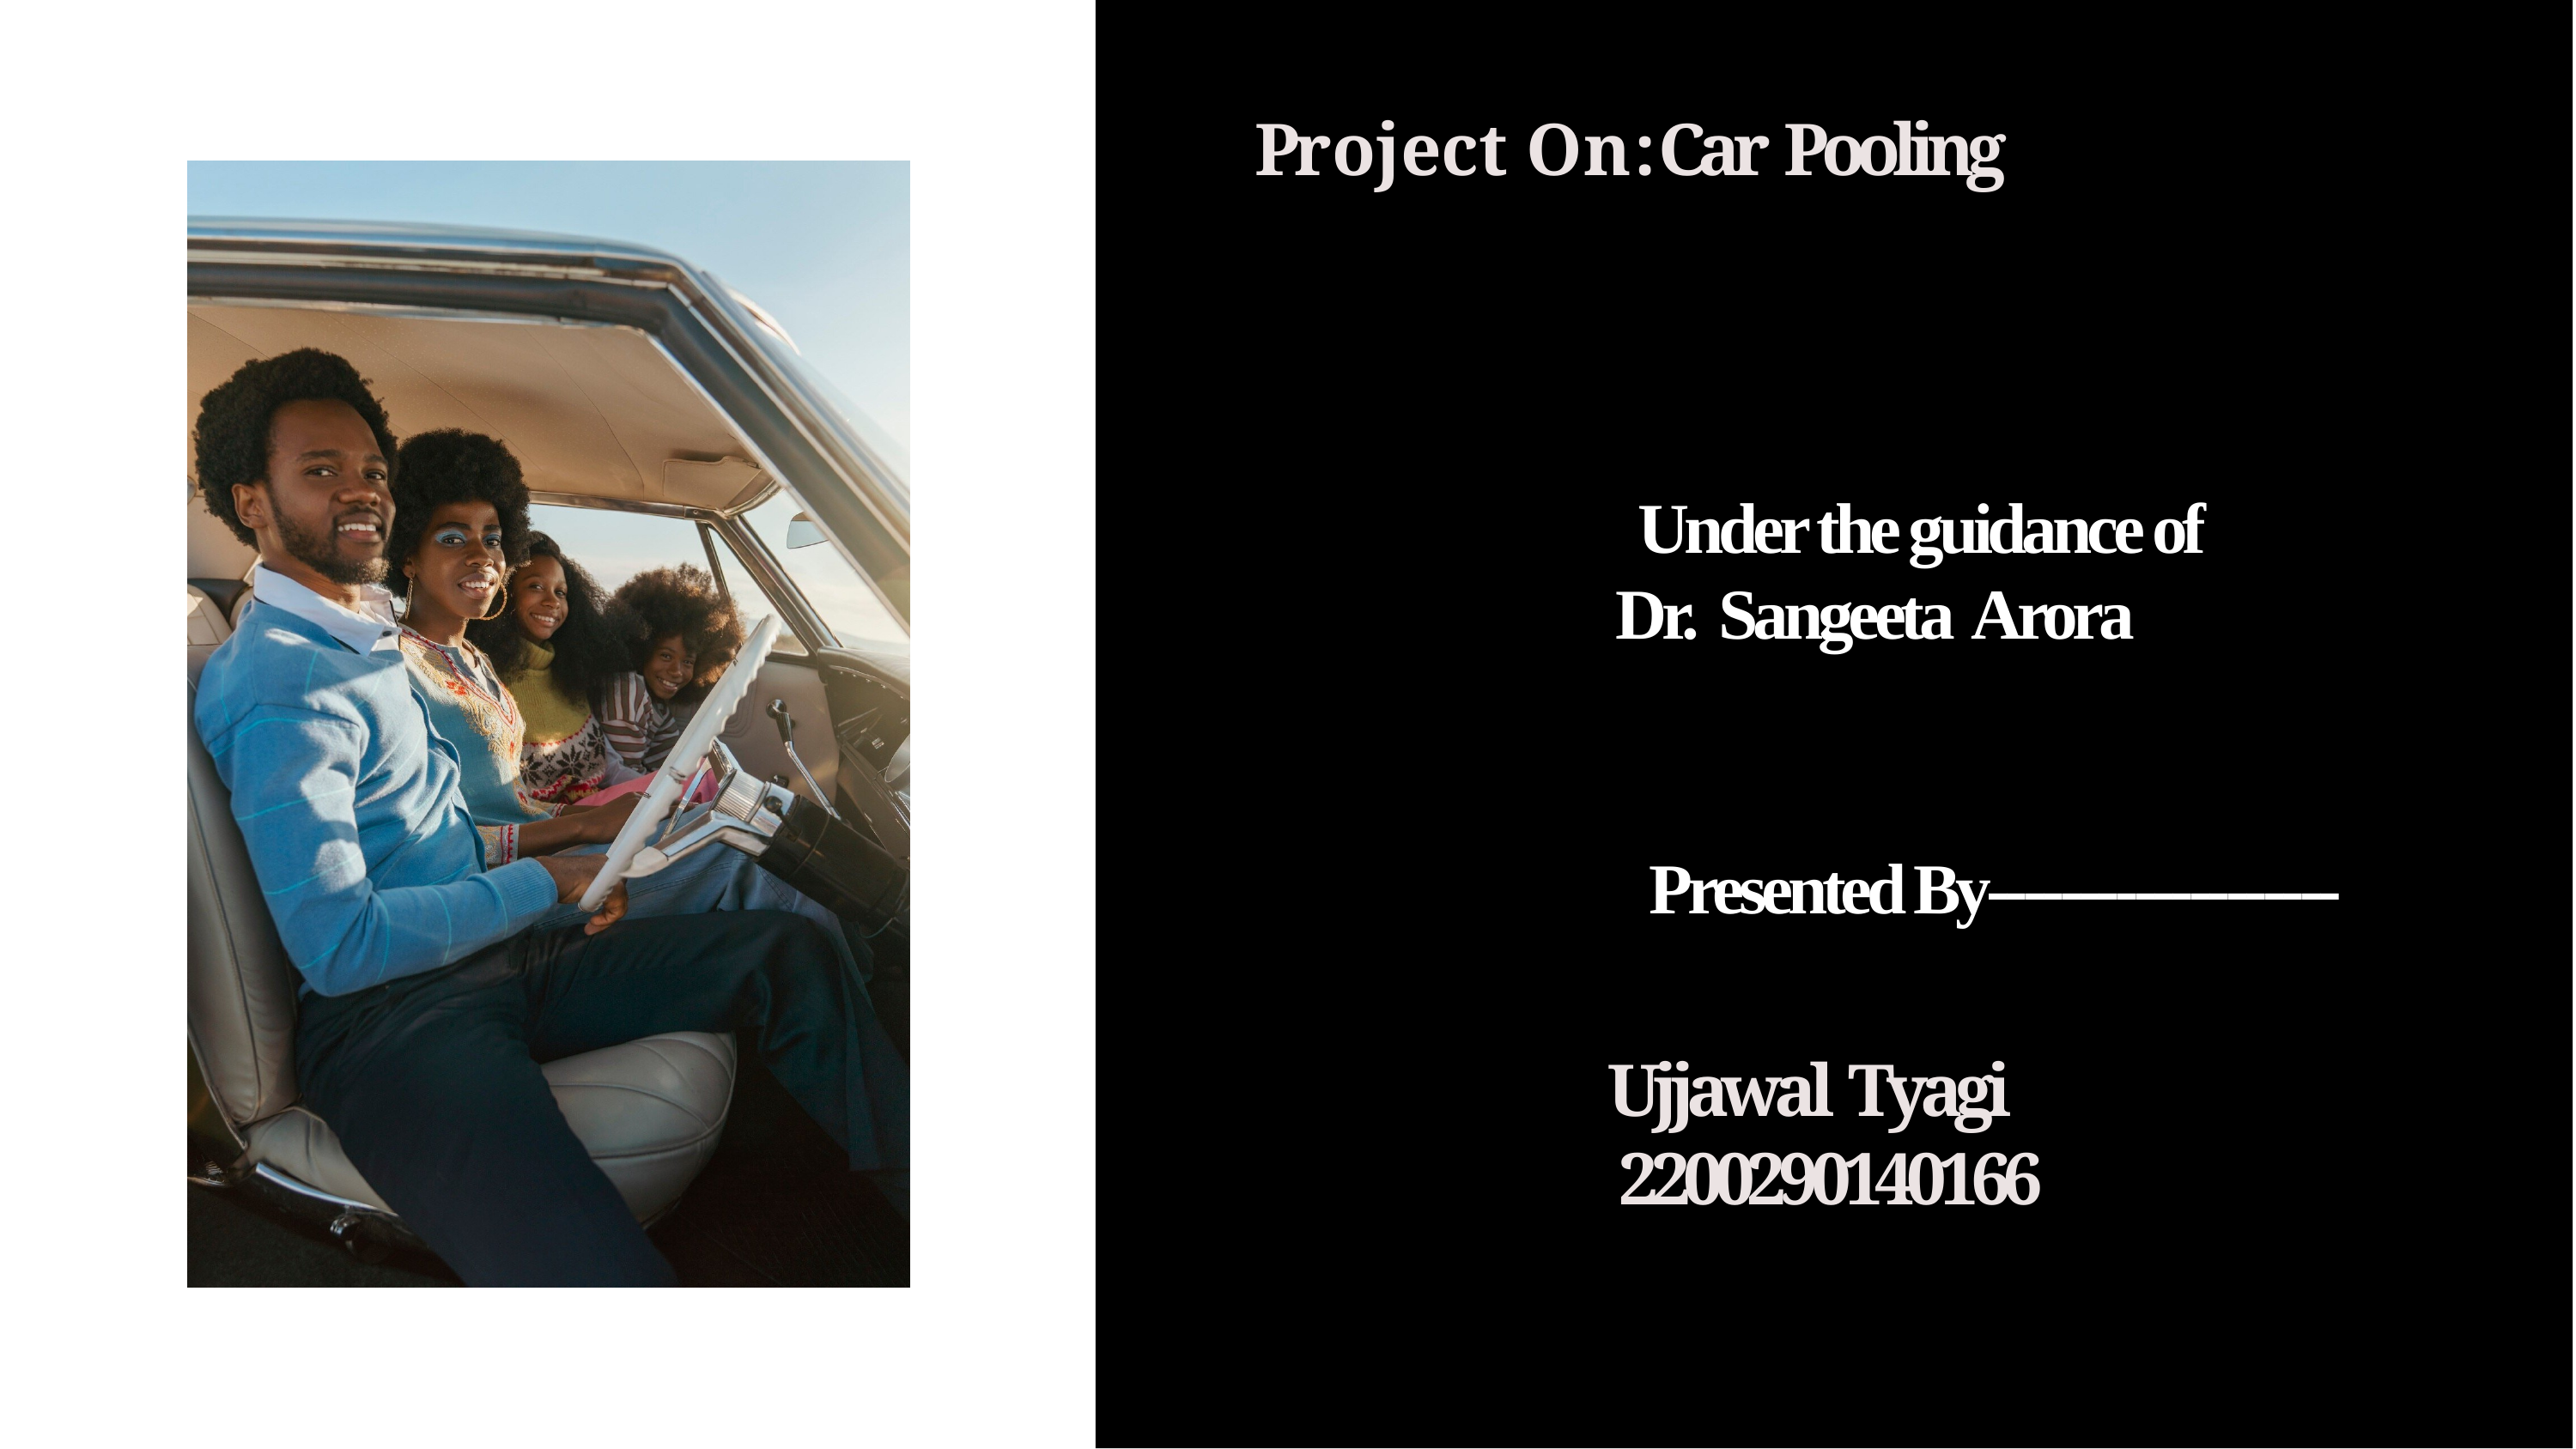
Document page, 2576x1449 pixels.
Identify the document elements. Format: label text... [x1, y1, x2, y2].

text_box [1095, 0, 2573, 1449]
text_box [1576, 503, 2093, 619]
title Project On : Car Pooling Under the guidance of Dr. Sangeeta Arora Presented By------------------- Ujjawal Tyagi 2200290140166 [1159, 101, 2490, 1449]
picture [187, 161, 910, 1288]
